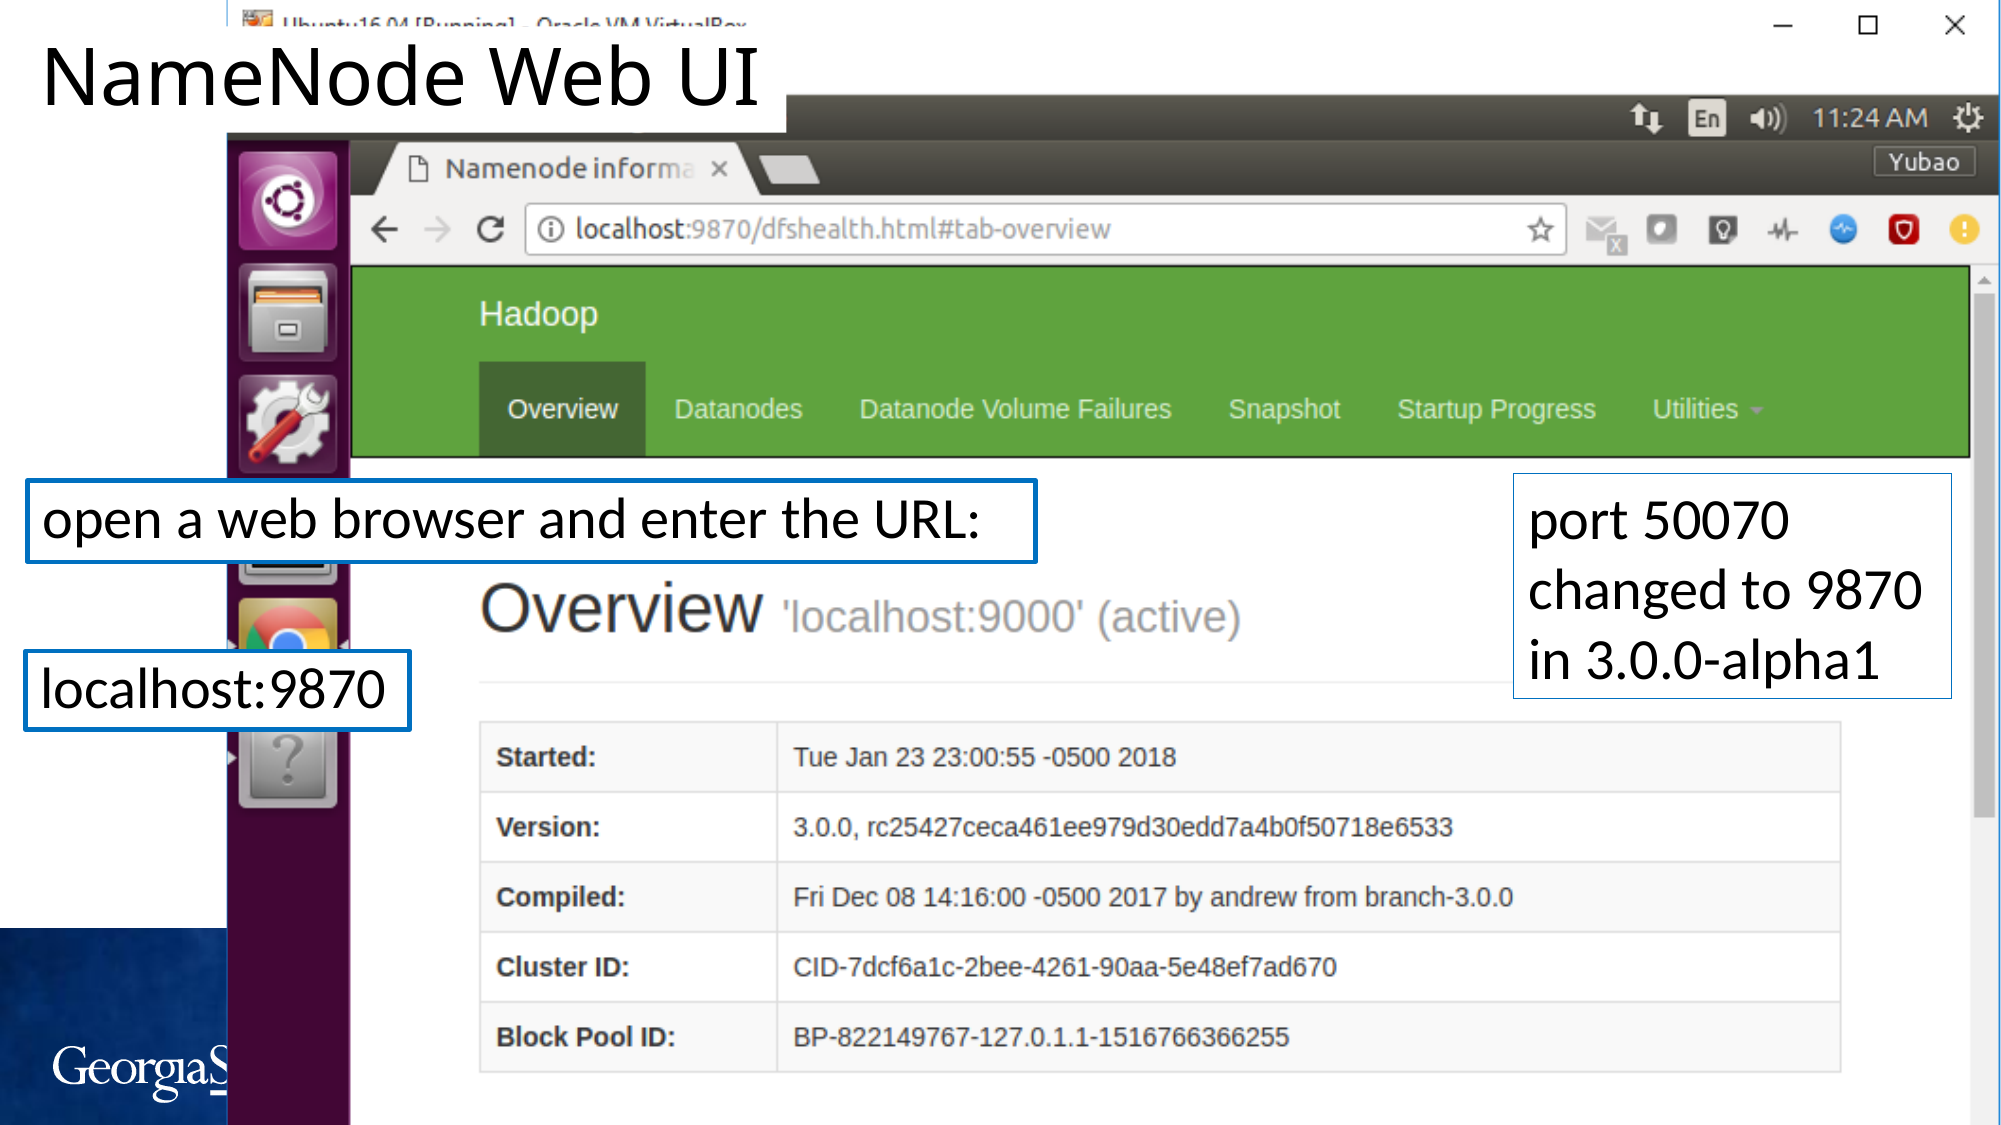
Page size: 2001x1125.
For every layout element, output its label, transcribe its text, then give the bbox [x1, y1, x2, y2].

text_box open a web browser and enter the URL: [27, 480, 226, 562]
title NameNode Web UI [25, 26, 226, 133]
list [226, 0, 2000, 1125]
picture [0, 928, 226, 1125]
text_box localhost:9870 [25, 651, 226, 730]
